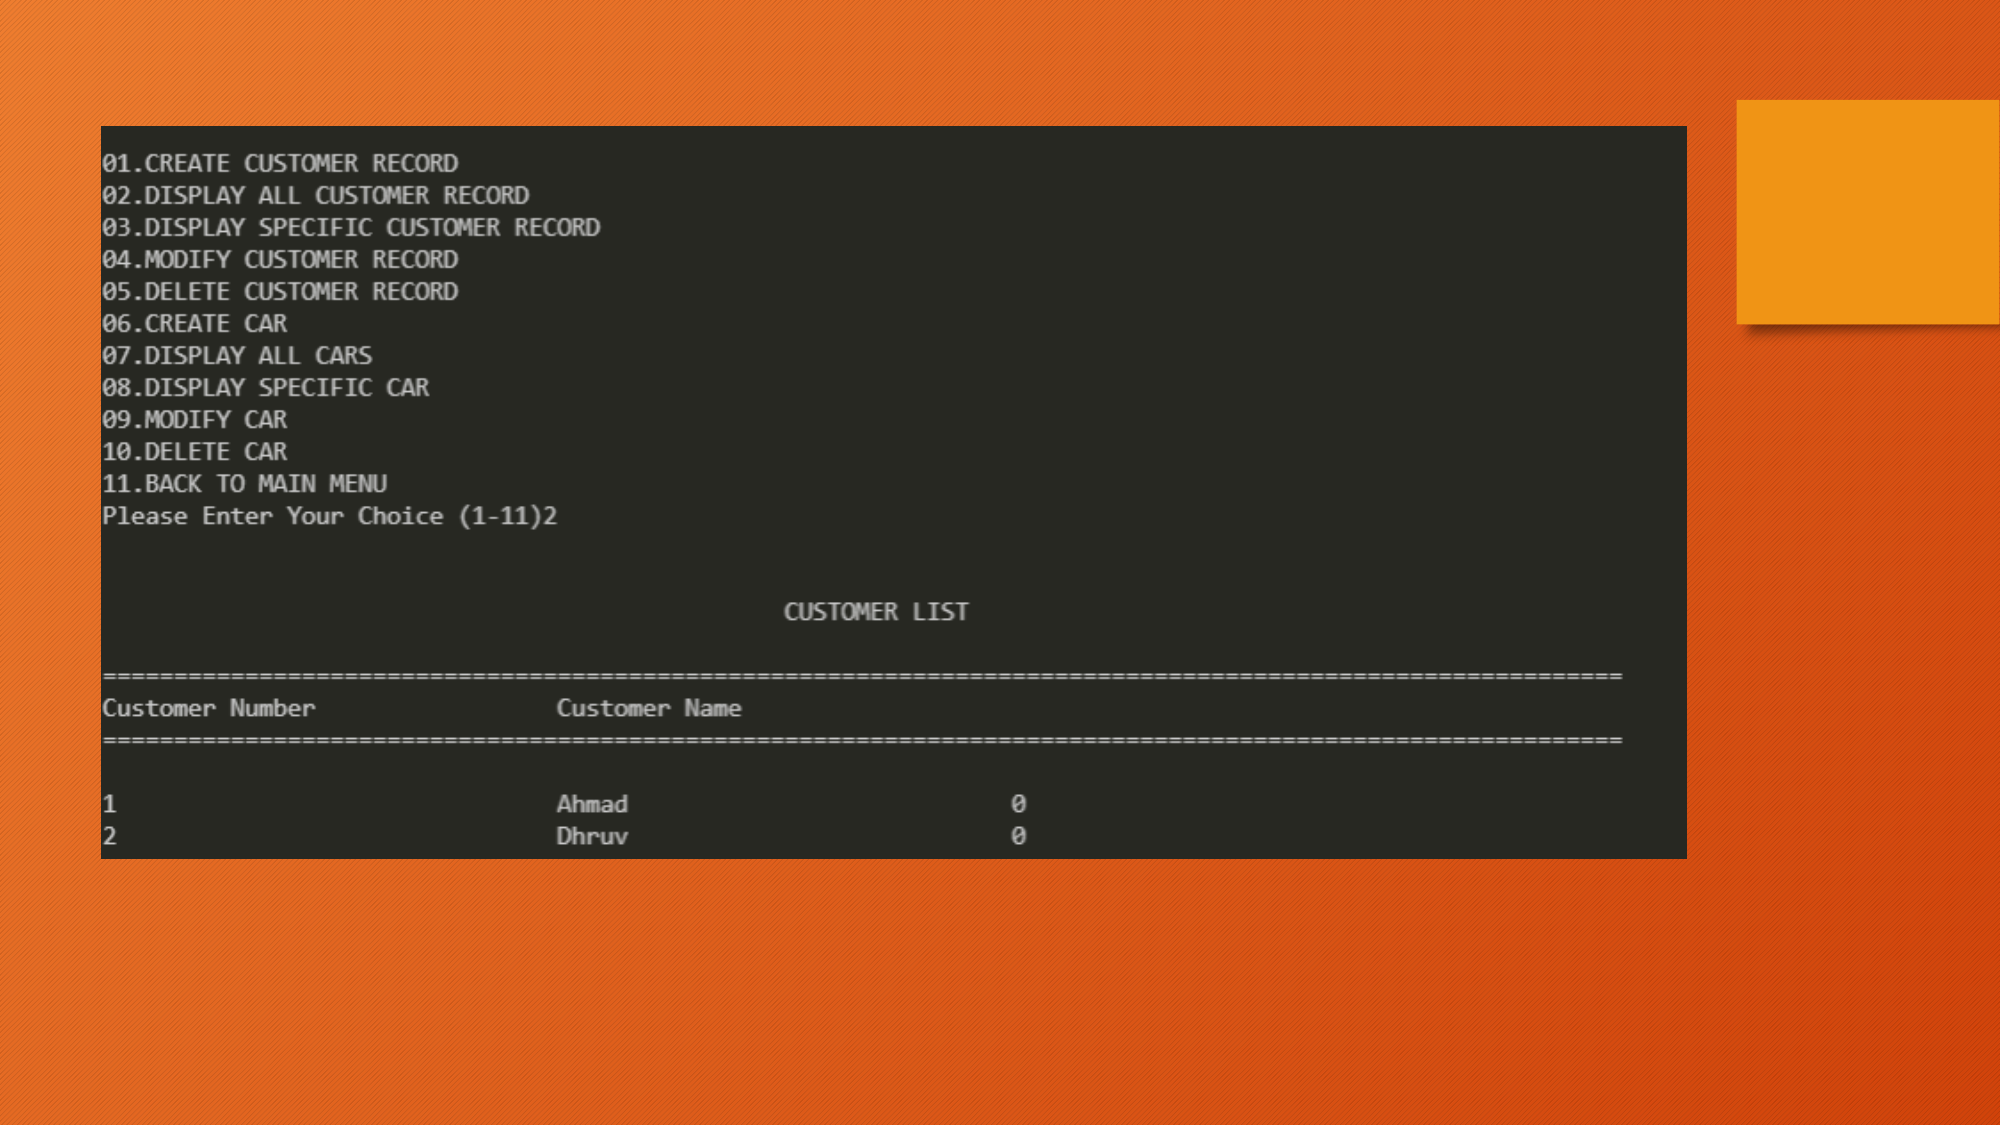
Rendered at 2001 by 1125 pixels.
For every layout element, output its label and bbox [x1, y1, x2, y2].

picture [1736, 325, 2000, 347]
picture [101, 126, 1688, 860]
